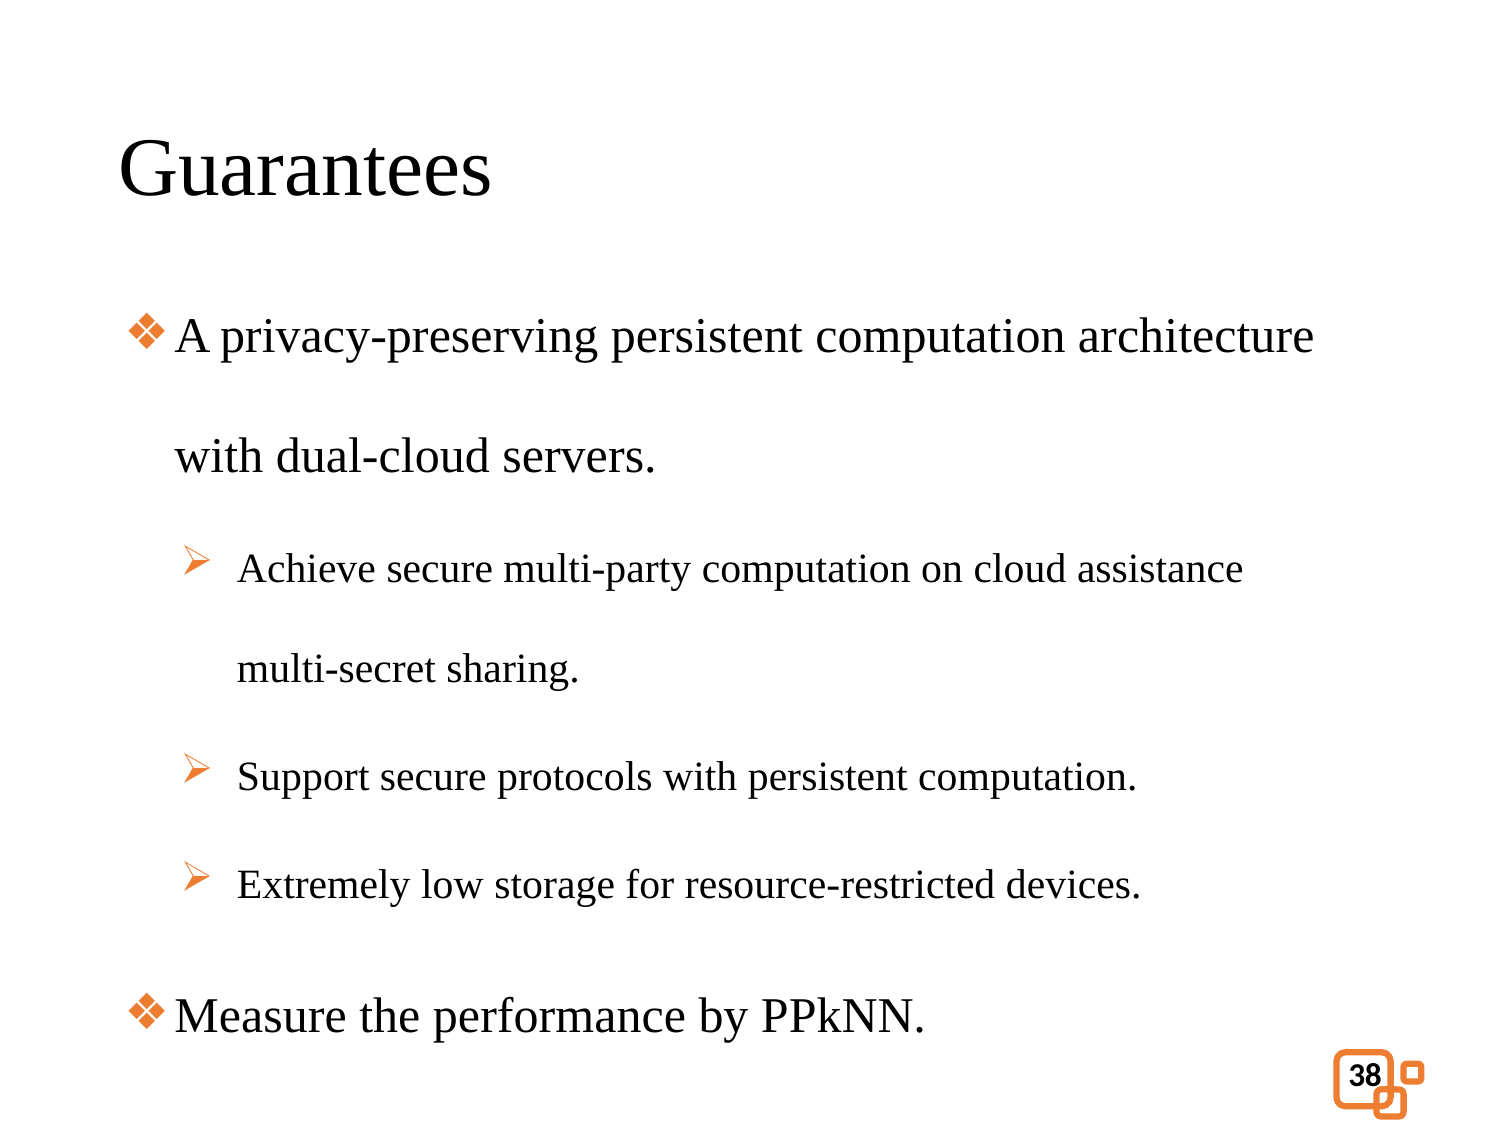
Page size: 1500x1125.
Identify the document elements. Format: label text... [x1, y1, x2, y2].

title Guarantees [103, 59, 1397, 278]
list A privacy-preserving persistent computation architecture with dual-cloud servers. Achieve secure multi-party computation on cloud assistance multi-secret sharing. Support secure protocols with persistent computation. Extremely low storage for resource-restricted devices. Measure the performance by PPkNN. [103, 235, 1359, 1099]
